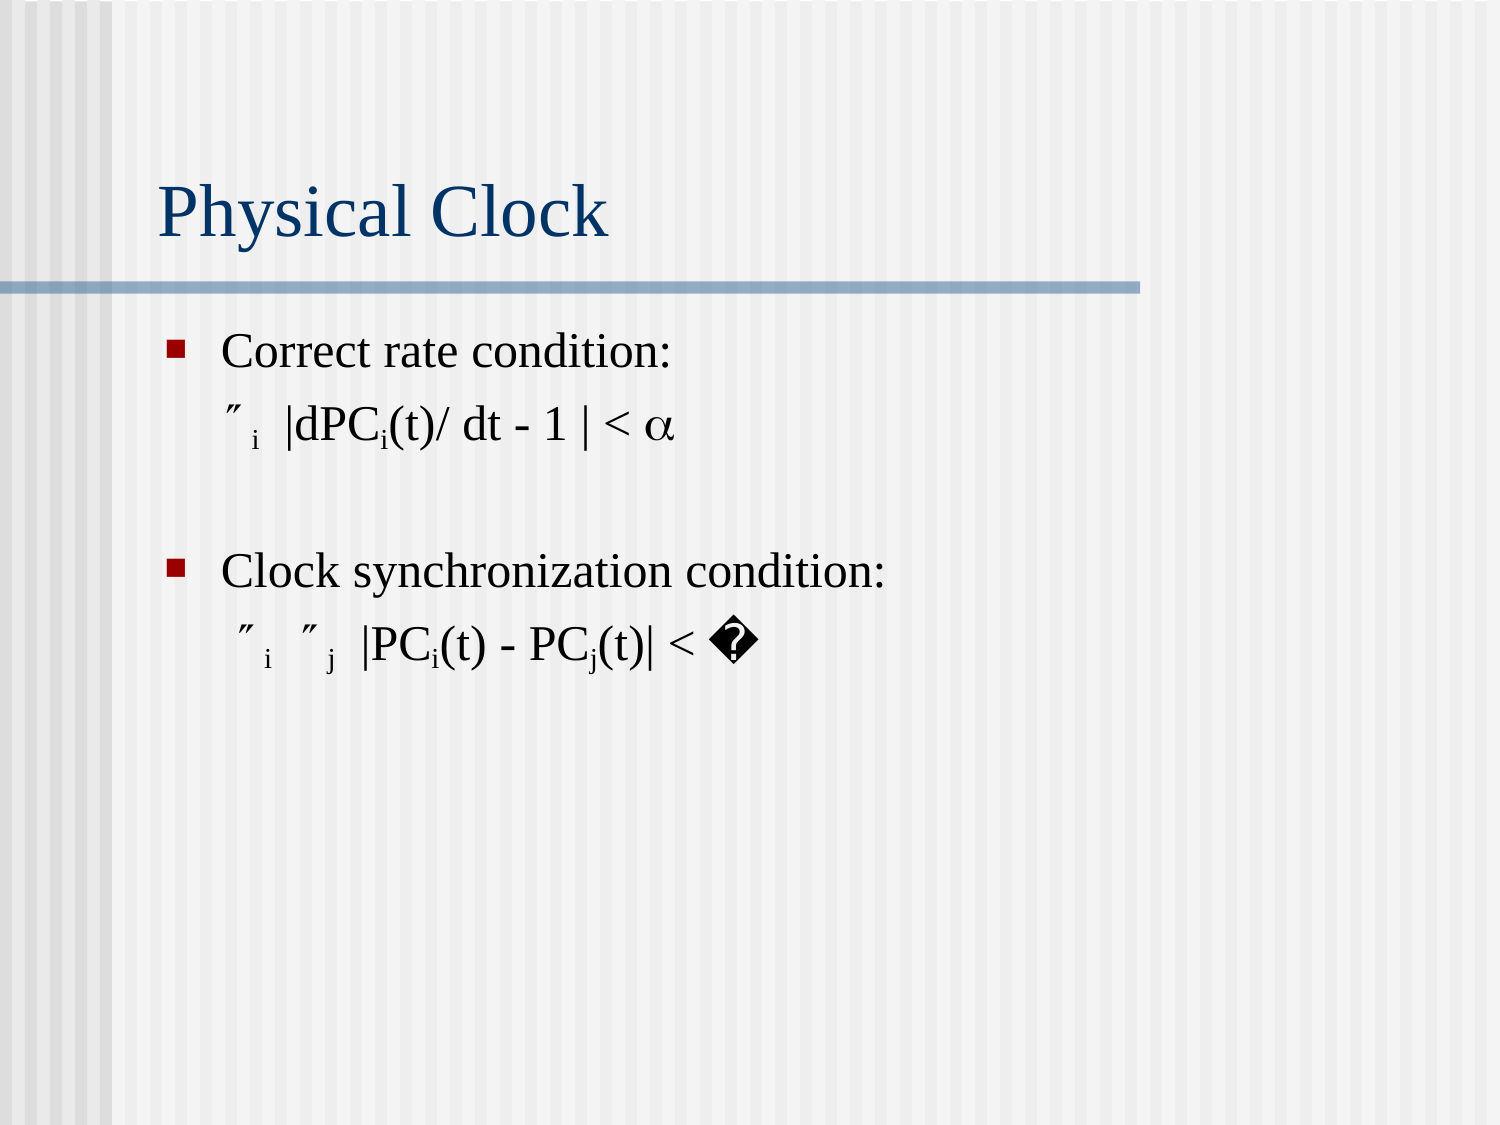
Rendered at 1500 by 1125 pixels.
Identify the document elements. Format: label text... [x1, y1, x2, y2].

title Physical Clock [114, 159, 1459, 350]
text_box Correct rate condition: i |dPCi(t)/ dt - 1 | <  Clock synchronization condition: i j |PCi(t) - PCj(t)| < � [154, 302, 893, 675]
